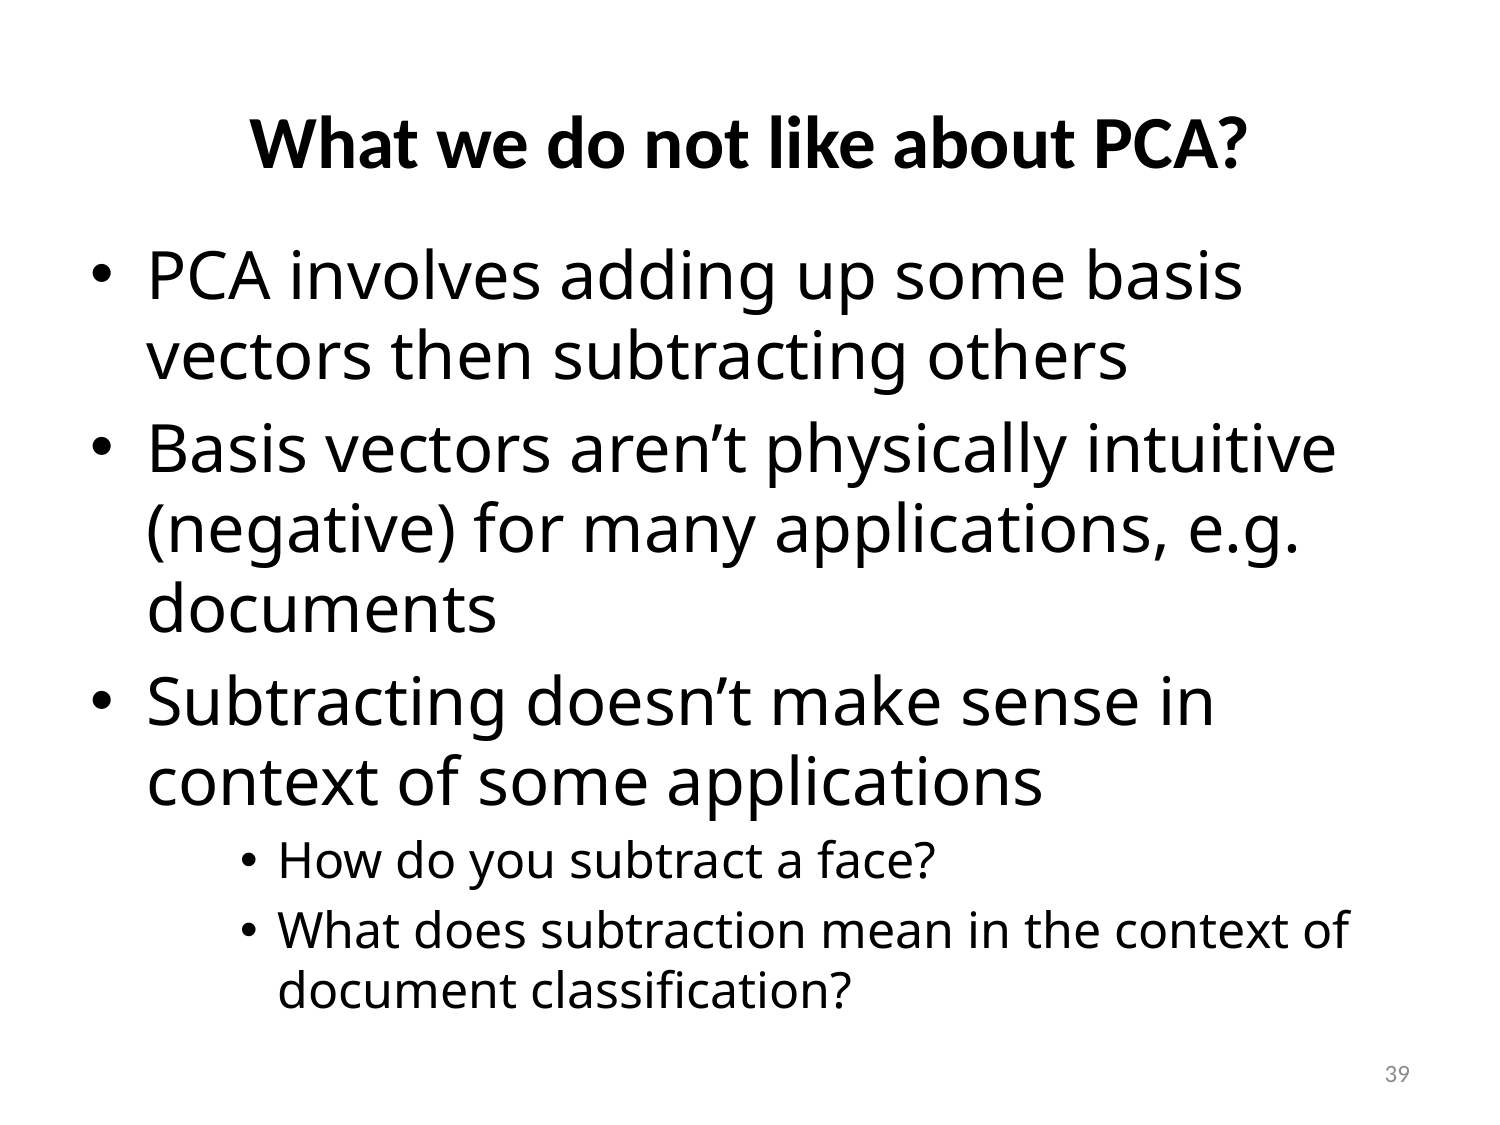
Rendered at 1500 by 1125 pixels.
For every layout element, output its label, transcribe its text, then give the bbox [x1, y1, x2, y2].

slide_number 39 [1074, 1042, 1425, 1103]
list PCA involves adding up some basis vectors then subtracting others Basis vectors aren’t physically intuitive (negative) for many applications, e.g. documents Subtracting doesn’t make sense in context of some applications How do you subtract a face? What does subtraction mean in the context of document classification? [75, 224, 1425, 1005]
title What we do not like about PCA? [75, 45, 1425, 224]
